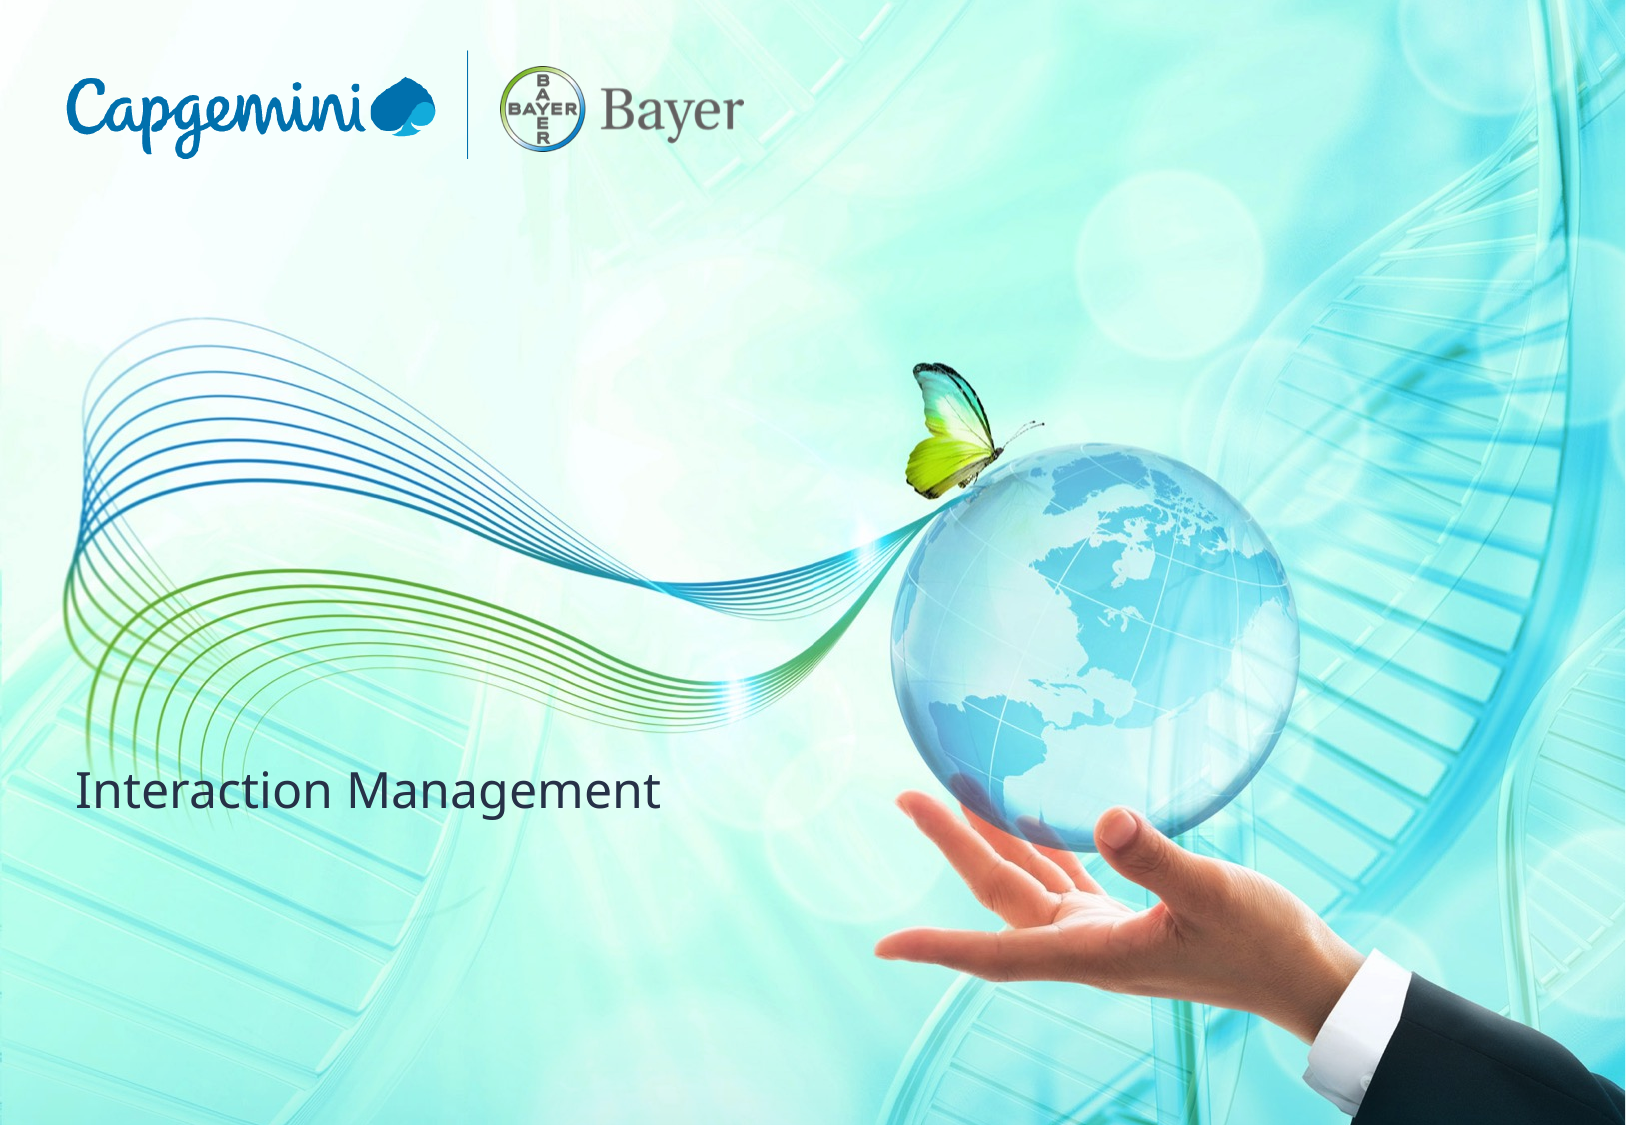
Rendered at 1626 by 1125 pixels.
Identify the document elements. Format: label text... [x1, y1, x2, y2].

title Interaction Management [47, 758, 884, 827]
picture [0, 0, 1626, 1125]
